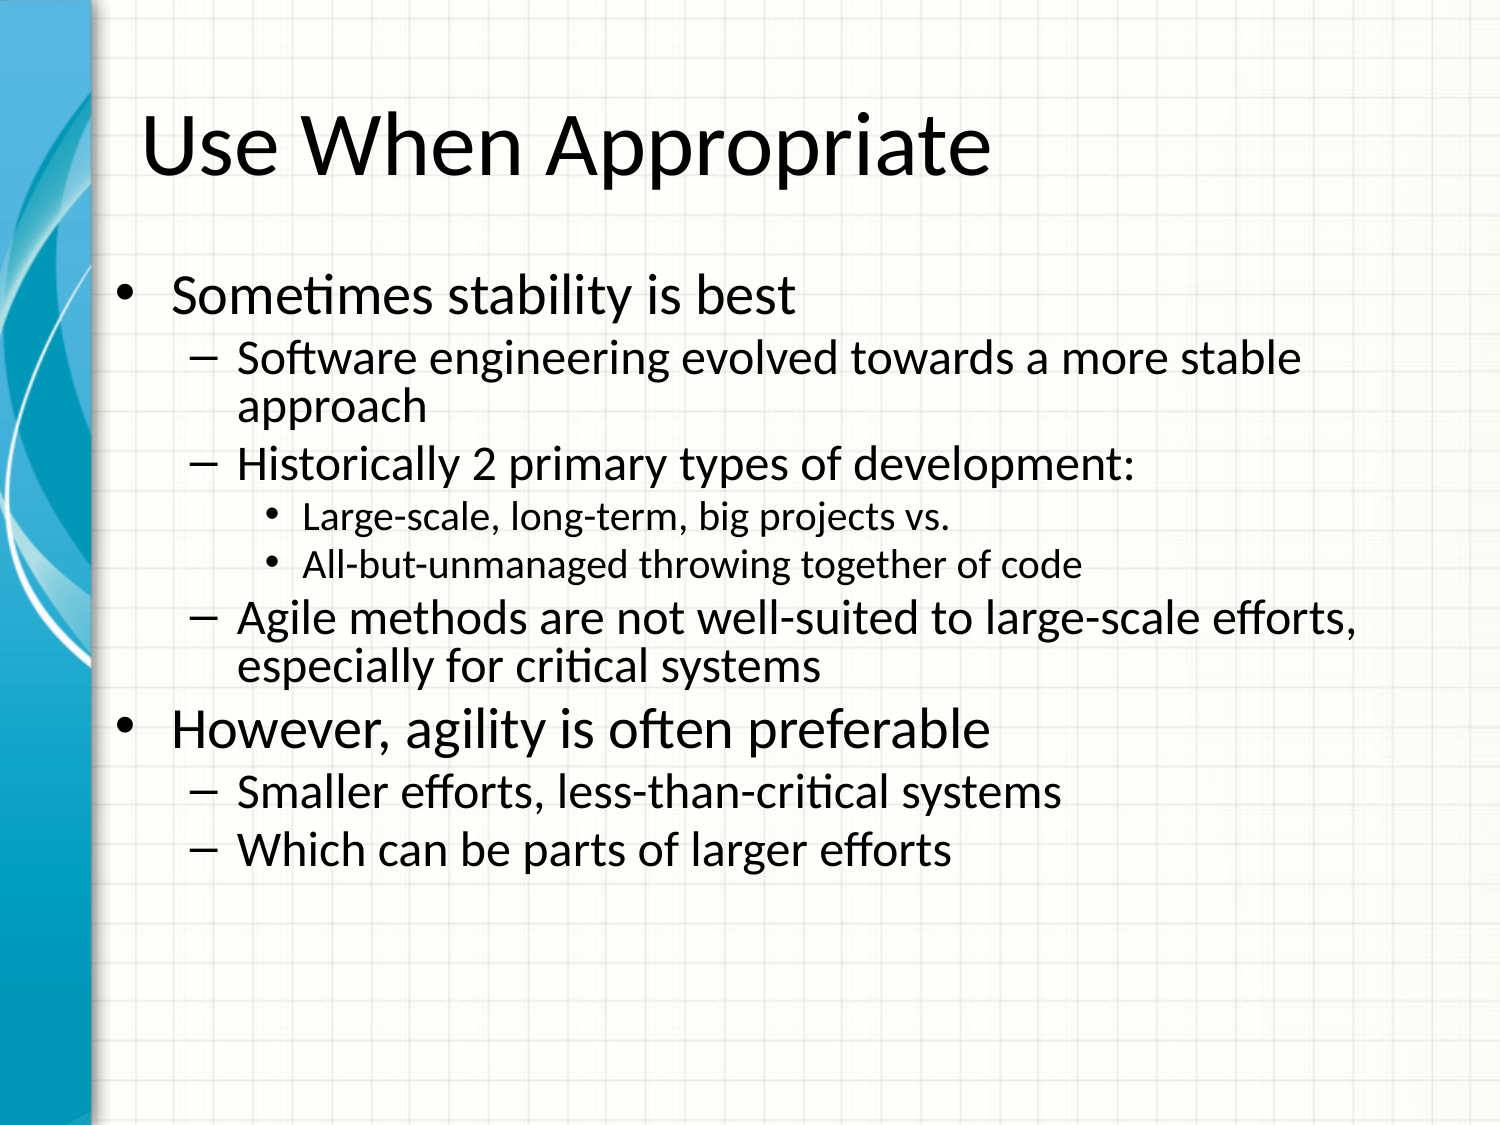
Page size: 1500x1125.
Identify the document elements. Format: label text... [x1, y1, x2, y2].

list Sometimes stability is best Software engineering evolved towards a more stable approach Historically 2 primary types of development: Large-scale, long-term, big projects vs. All-but-unmanaged throwing together of code Agile methods are not well-suited to large-scale efforts, especially for critical systems However, agility is often preferable Smaller efforts, less-than-critical systems Which can be parts of larger efforts [99, 262, 1471, 1063]
title Use When Appropriate [125, 45, 1450, 233]
picture [0, 0, 1500, 1125]
